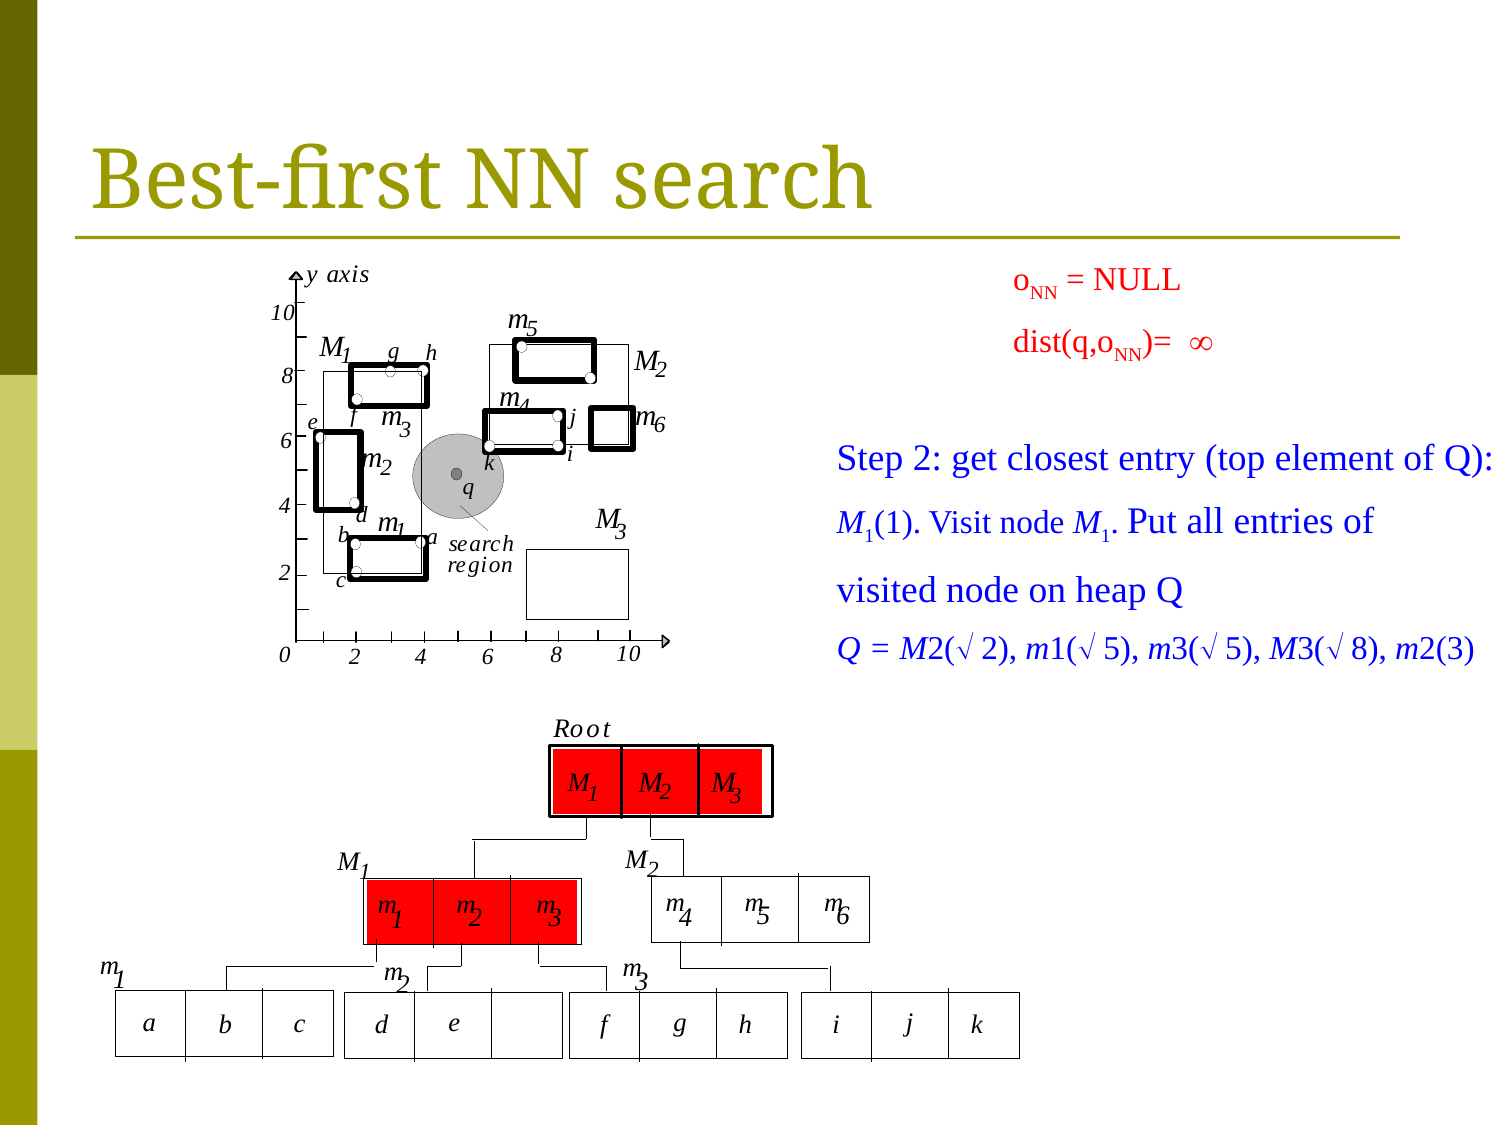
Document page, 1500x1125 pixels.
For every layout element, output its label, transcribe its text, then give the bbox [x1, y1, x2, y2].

text_box Step 2: get closest entry (top element of Q): M1(1). Visit node M1. Put all entries of visited node on heap Q Q = M2( 2), m1( 5), m3( 5), M3( 8), m2(3) [1029, 424, 1500, 674]
text_box oNN = NULL dist(q,oNN)= [998, 249, 1229, 373]
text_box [99, 262, 1026, 1068]
title Best-first NN search [75, 45, 1425, 233]
